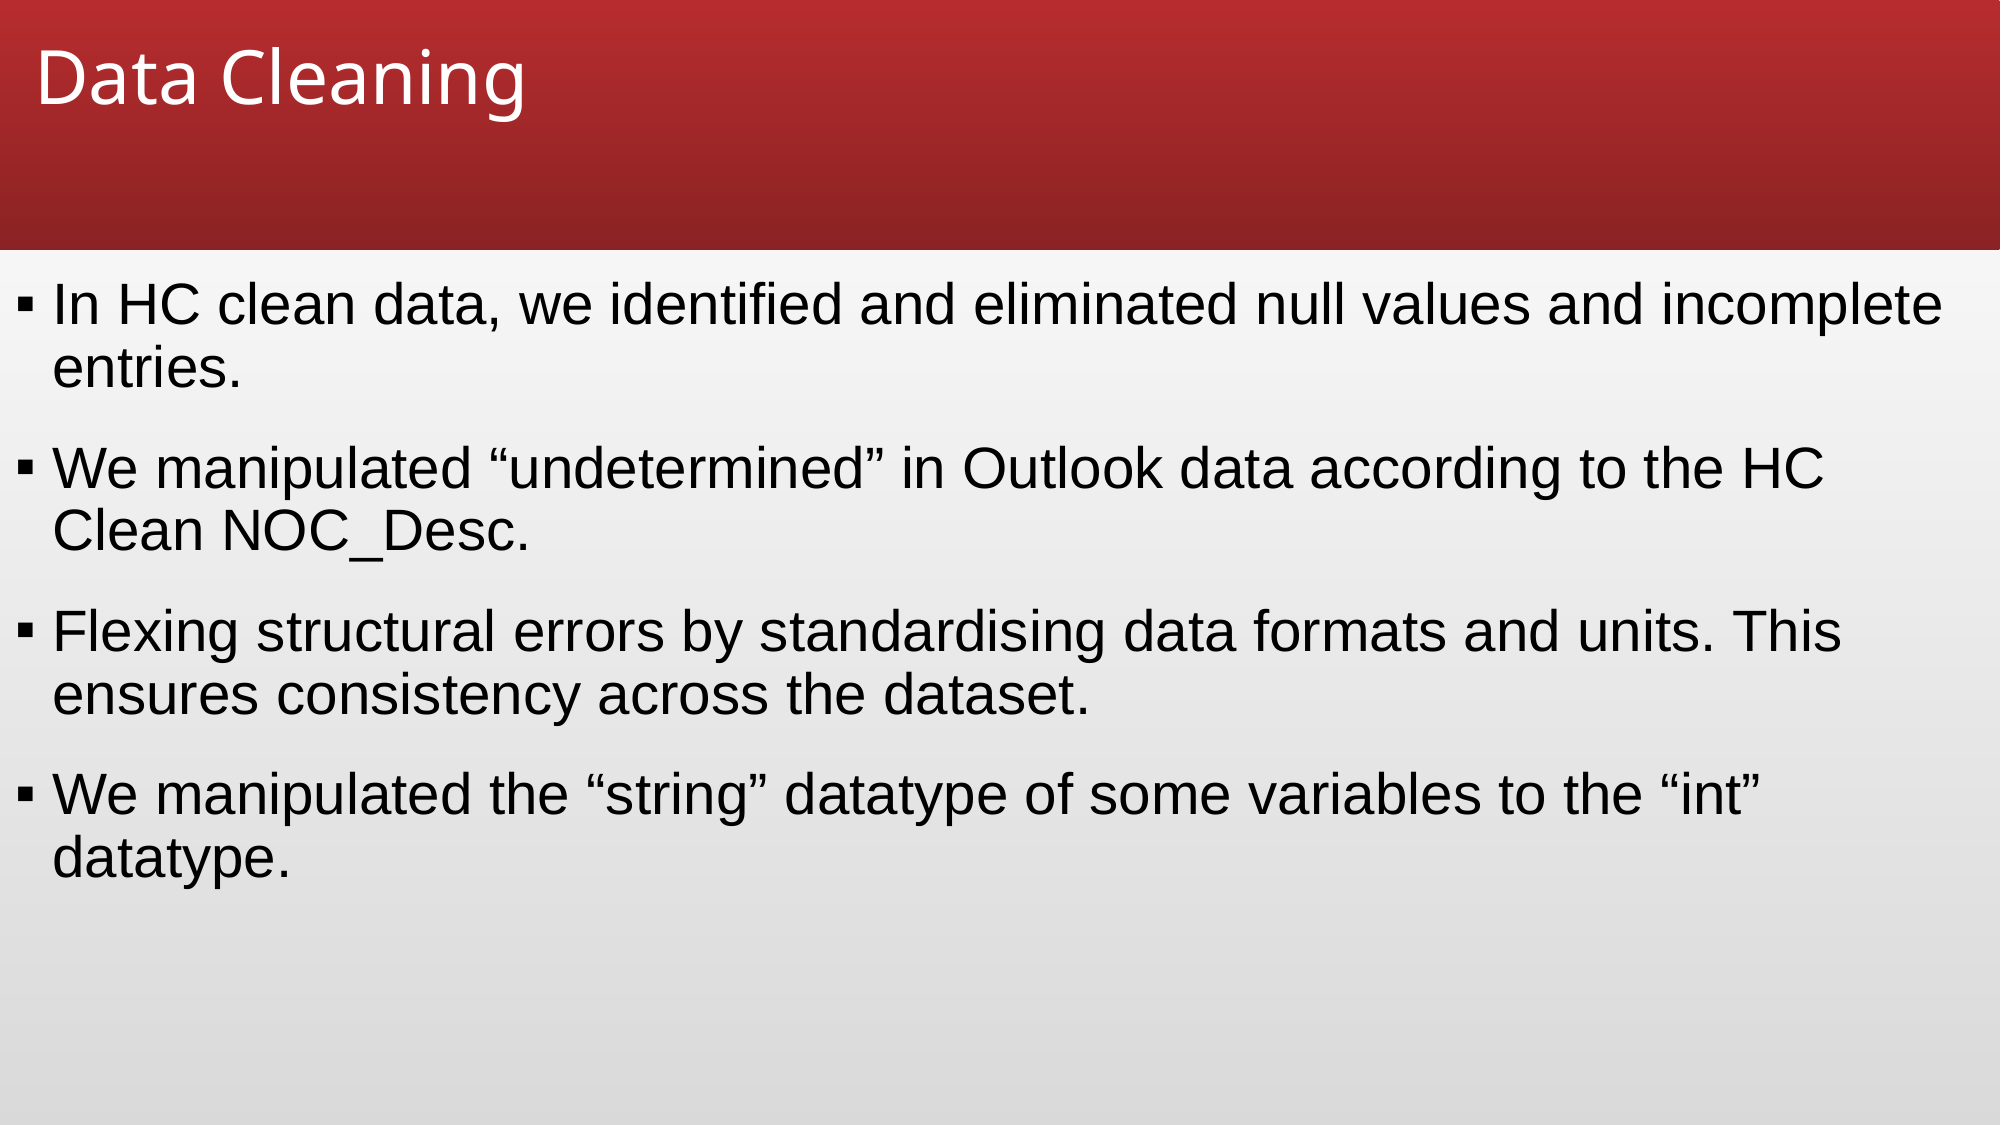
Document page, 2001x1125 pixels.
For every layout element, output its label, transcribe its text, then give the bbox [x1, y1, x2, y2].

list In HC clean data, we identified and eliminated null values and incomplete entries. We manipulated “undetermined” in Outlook data according to the HC Clean NOC_Desc. Flexing structural errors by standardising data formats and units. This ensures consistency across the dataset. We manipulated the “string” datatype of some variables to the “int” datatype. [0, 267, 2000, 1109]
title Data Cleaning [19, 16, 729, 234]
